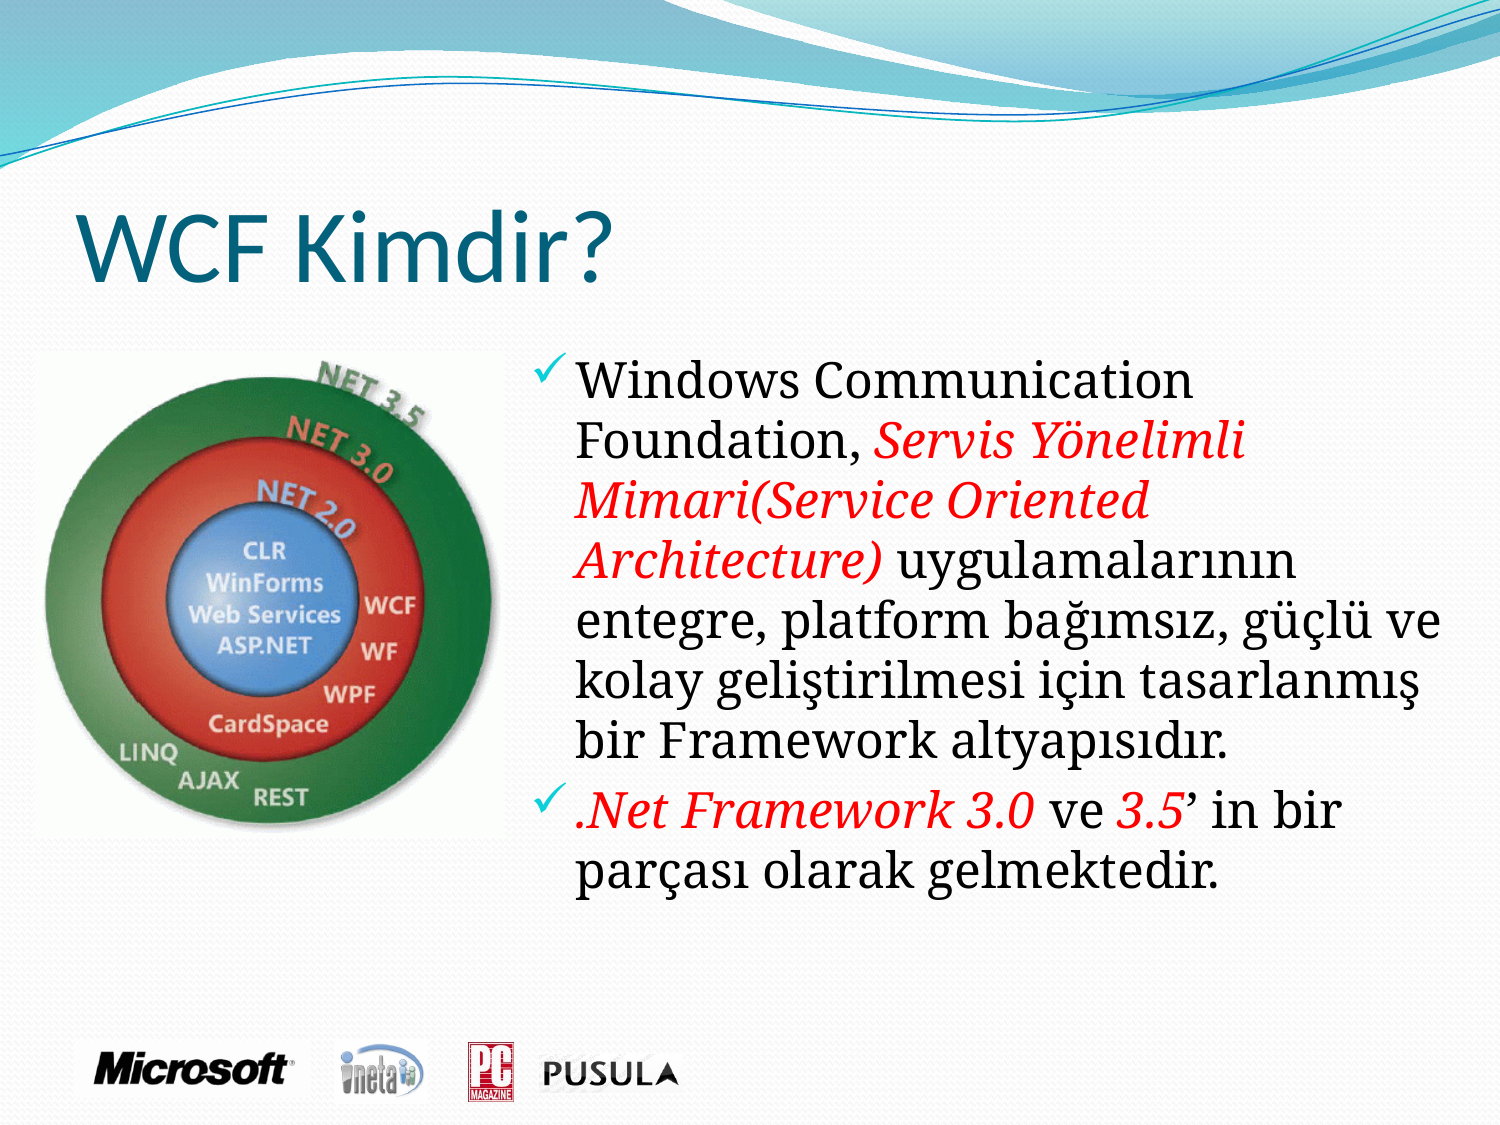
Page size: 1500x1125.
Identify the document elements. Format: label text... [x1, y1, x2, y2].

picture [75, 1041, 311, 1098]
title WCF Kimdir? [75, 115, 1425, 303]
picture [334, 1039, 428, 1104]
picture [468, 1042, 514, 1102]
picture [34, 351, 505, 837]
picture [539, 1054, 683, 1093]
list Windows Communication Foundation, Servis Yönelimli Mimari(Service Oriented Architecture) uygulamalarının entegre, platform bağımsız, güçlü ve kolay geliştirilmesi için tasarlanmış bir Framework altyapısıdır. .Net Framework 3.0 ve 3.5’ in bir parçası olarak gelmektedir. [515, 340, 1465, 973]
